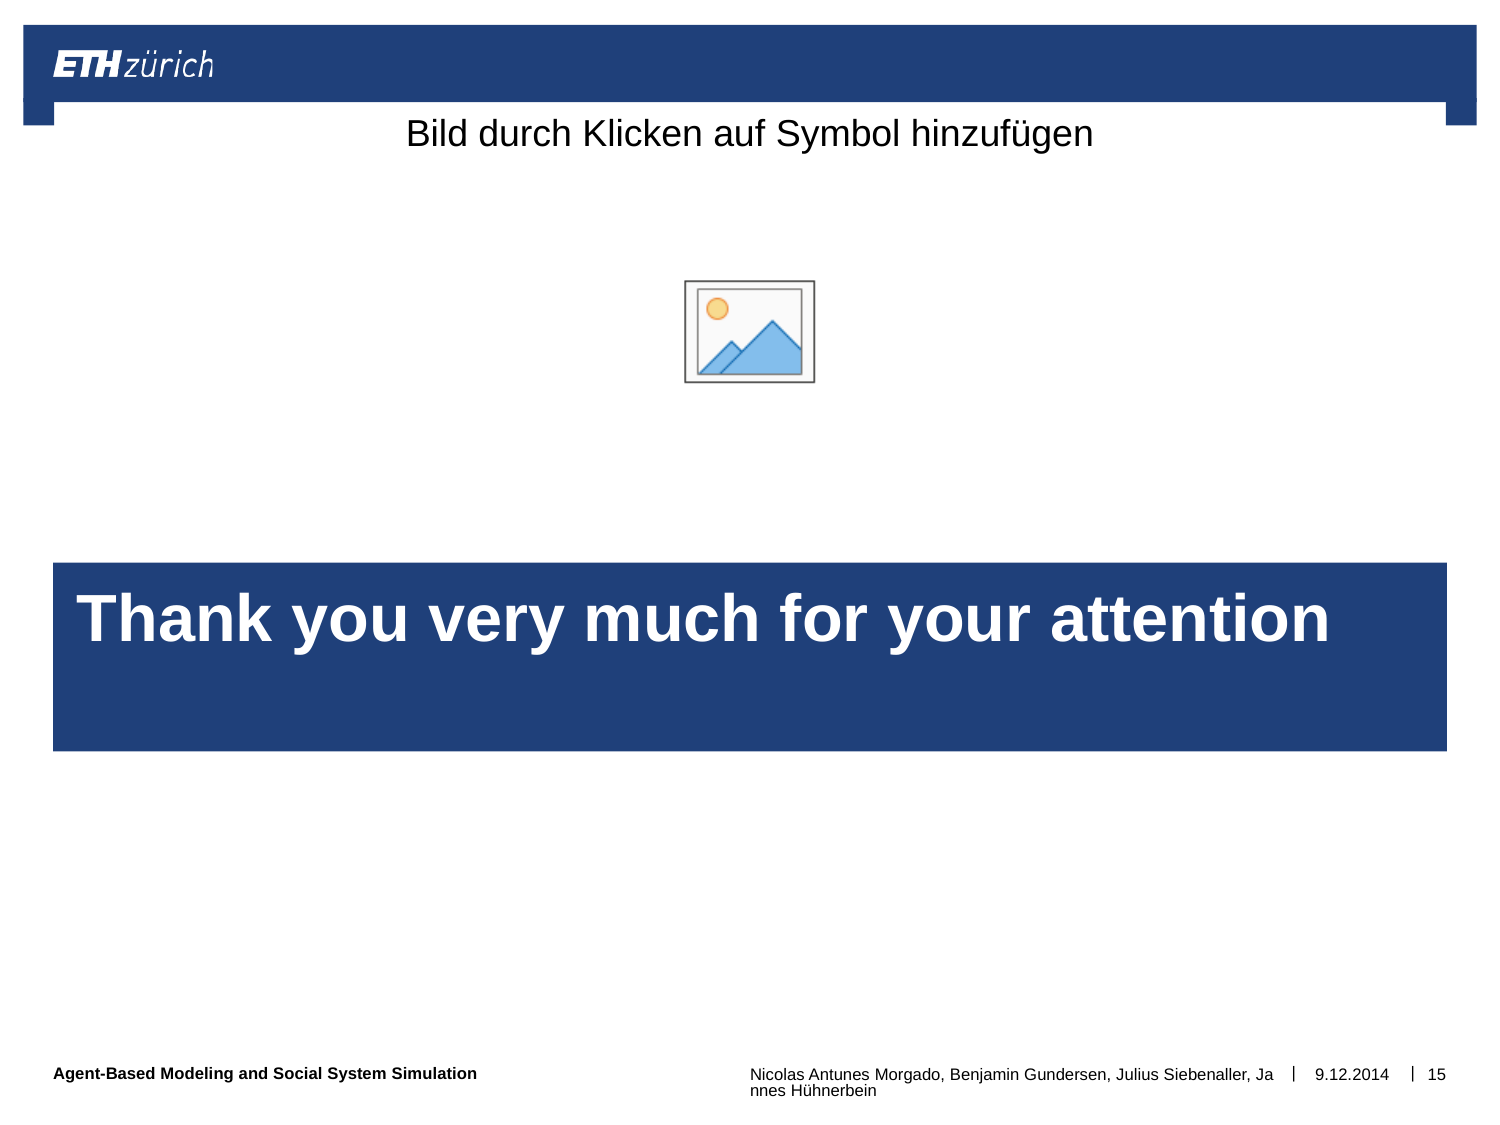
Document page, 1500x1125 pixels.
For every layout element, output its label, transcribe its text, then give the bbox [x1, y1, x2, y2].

footer Nicolas Antunes Morgado, Benjamin Gundersen, Julius Siebenaller, Jannes Hühnerbein [750, 1034, 1277, 1112]
title Thank you very much for your attention [53, 570, 1447, 752]
picture [52, 101, 1448, 563]
slide_number 15 [1415, 1034, 1459, 1112]
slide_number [1302, 1034, 1403, 1112]
